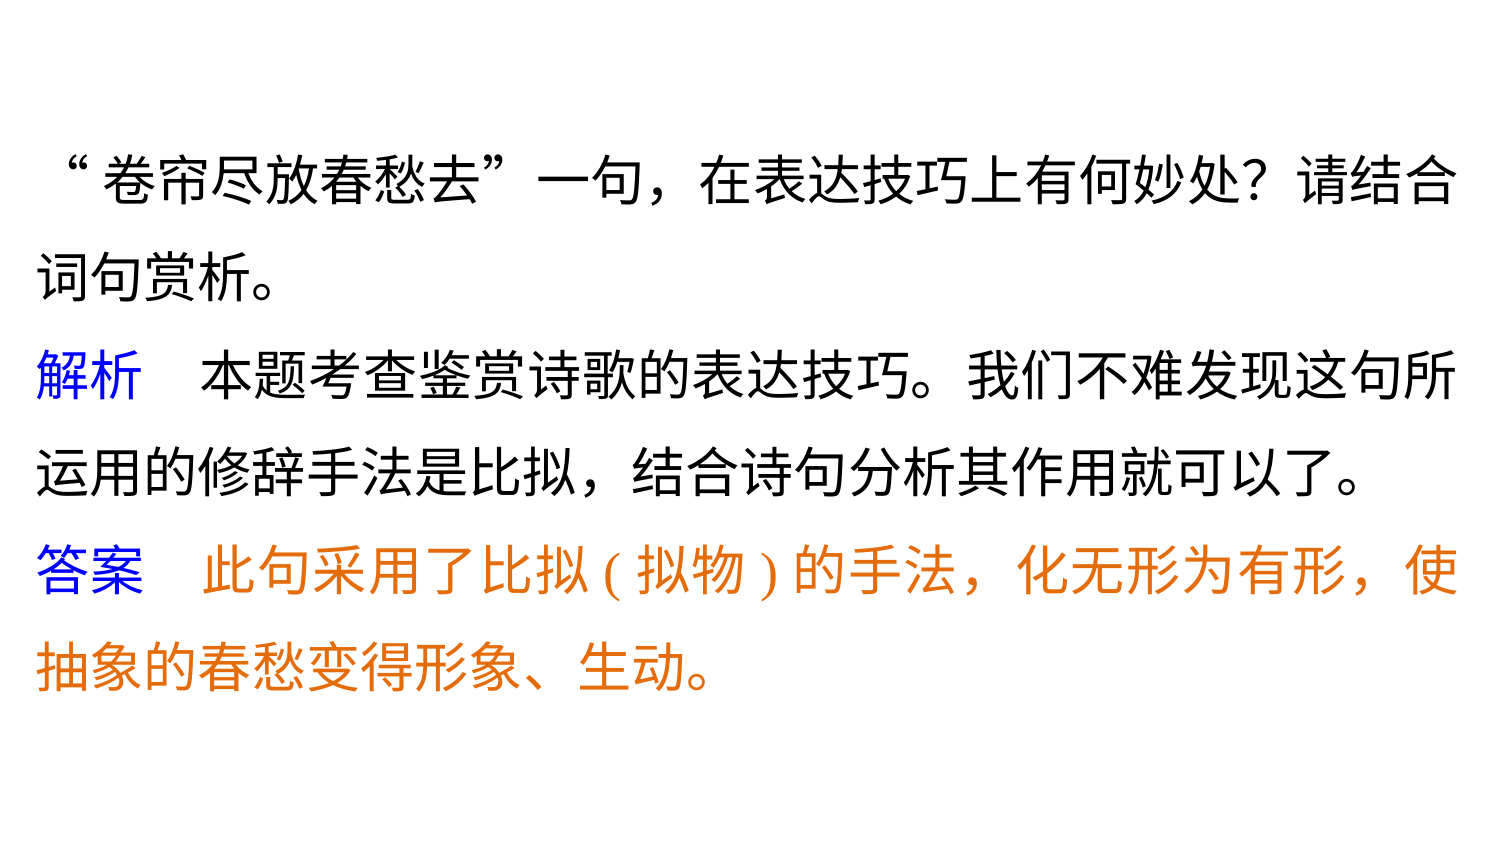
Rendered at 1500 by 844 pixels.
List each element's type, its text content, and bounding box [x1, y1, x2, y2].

text_box “卷帘尽放春愁去”一句，在表达技巧上有何妙处？请结合词句赏析。 解析 本题考查鉴赏诗歌的表达技巧。我们不难发现这句所运用的修辞手法是比拟，结合诗句分析其作用就可以了。 答案 此句采用了比拟(拟物)的手法，化无形为有形，使抽象的春愁变得形象、生动。 [20, 106, 1474, 706]
